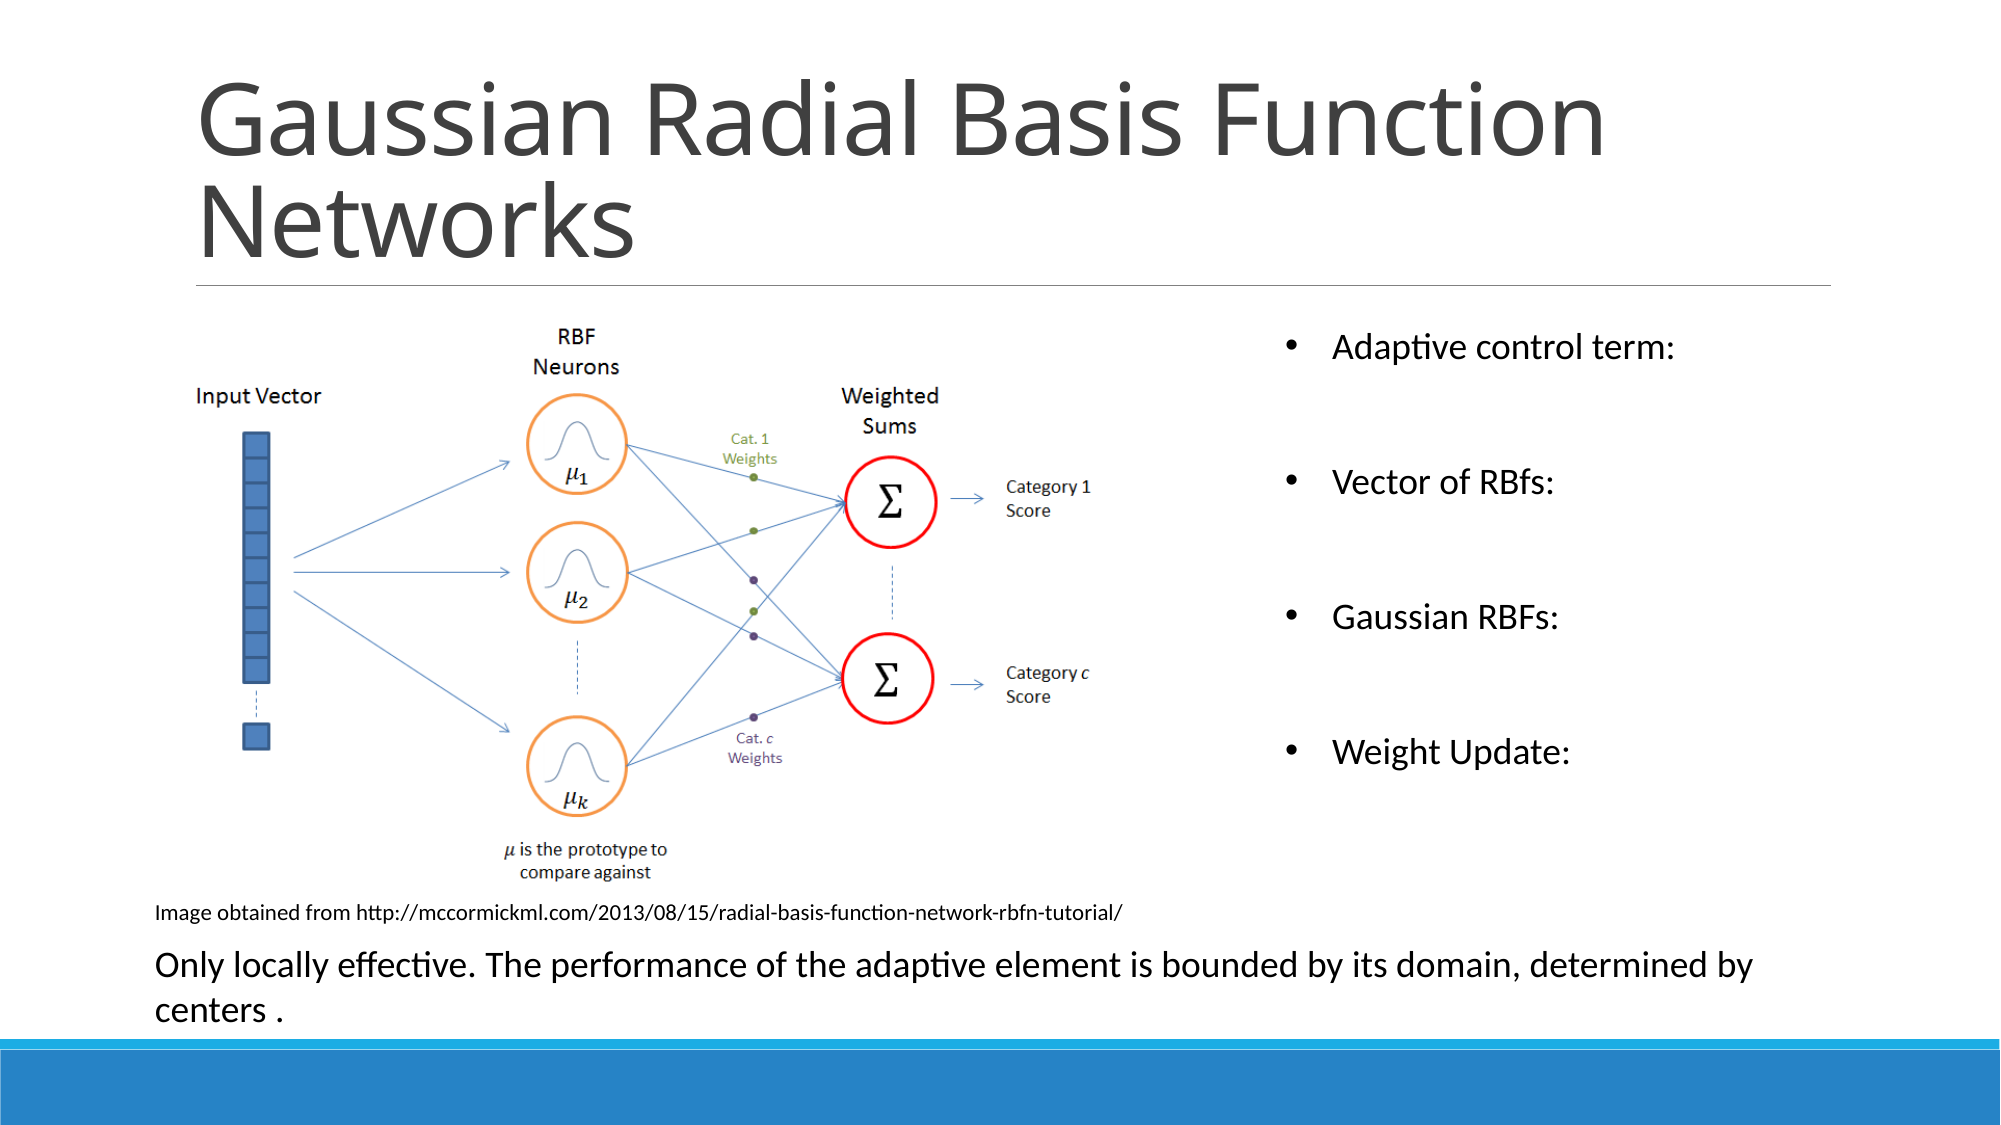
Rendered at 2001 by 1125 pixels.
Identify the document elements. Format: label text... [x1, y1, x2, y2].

text_box Image obtained from http://mccormickml.com/2013/08/15/radial-basis-function-network-rbfn-tutorial/ [140, 889, 1148, 933]
title Gaussian Radial Basis Function Networks [180, 47, 1830, 285]
picture [179, 311, 1109, 896]
